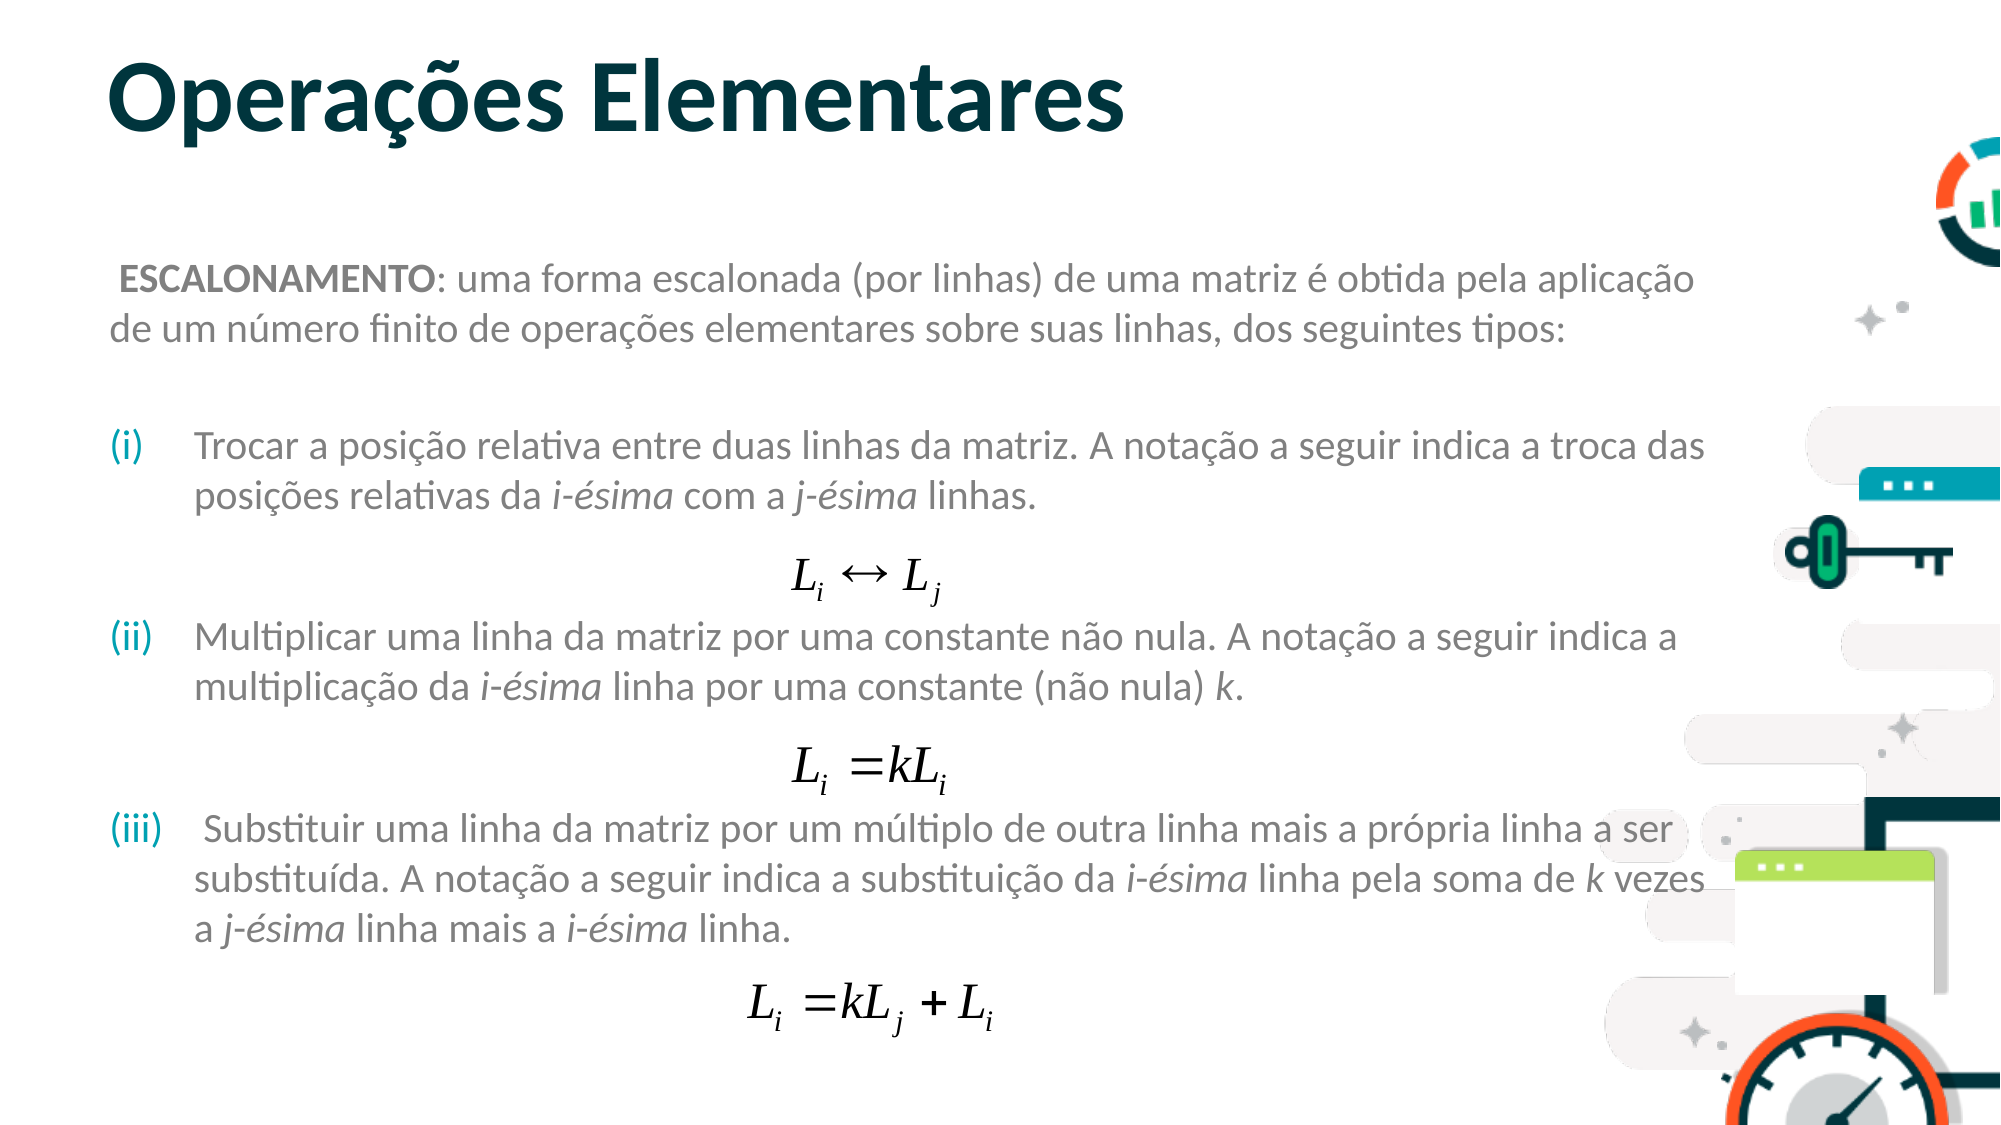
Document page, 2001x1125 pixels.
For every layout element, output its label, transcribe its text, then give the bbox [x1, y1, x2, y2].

subtitle ESCALONAMENTO: uma forma escalonada (por linhas) de uma matriz é obtida pela aplicação de um número finito de operações elementares sobre suas linhas, dos seguintes tipos: Trocar a posição relativa entre duas linhas da matriz. A notação a seguir indica a troca das posições relativas da i-ésima com a j-ésima linhas. Multiplicar uma linha da matriz por uma constante não nula. A notação a seguir indica a multiplicação da i-ésima linha por uma constante (não nula) k. Substituir uma linha da matriz por um múltiplo de outra linha mais a própria linha a ser substituída. A notação a seguir indica a substituição da i-ésima linha pela soma de k vezes a j-ésima linha mais a i-ésima linha. [94, 176, 1749, 1025]
picture [1896, 301, 1909, 313]
picture [1599, 406, 2000, 1125]
title Operações Elementares [93, 0, 2000, 197]
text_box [782, 729, 959, 809]
picture [1854, 304, 1886, 336]
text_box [738, 967, 1004, 1049]
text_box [782, 542, 950, 618]
picture [1936, 197, 2000, 267]
